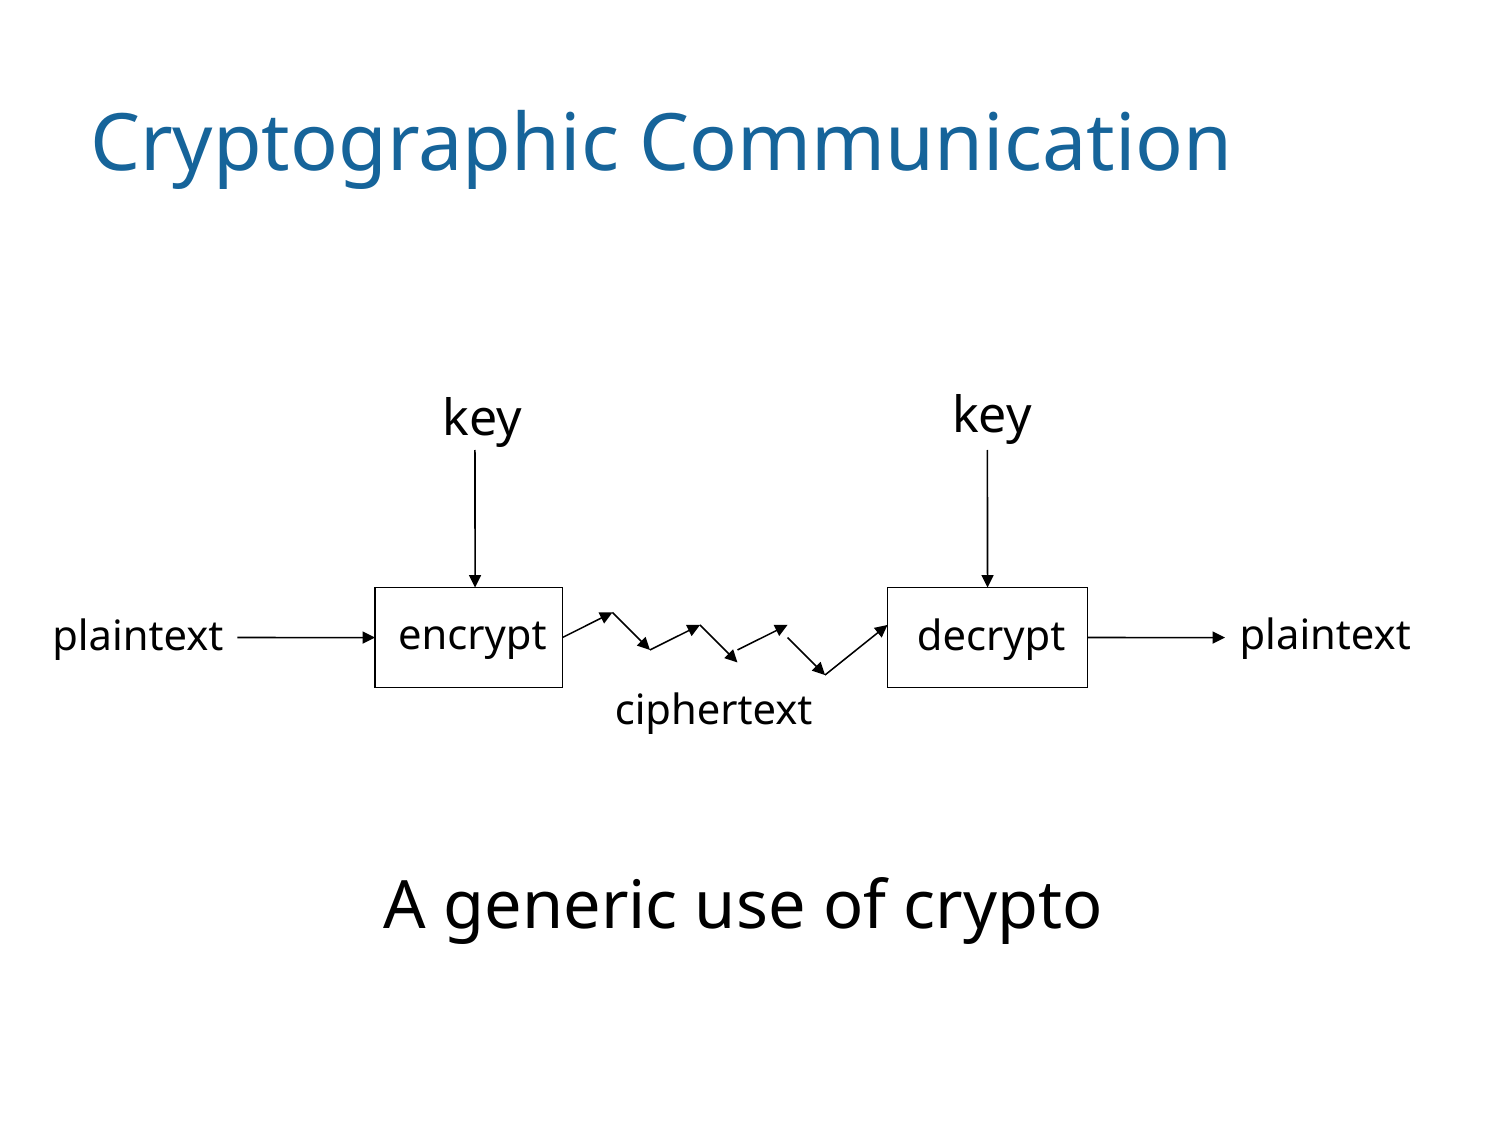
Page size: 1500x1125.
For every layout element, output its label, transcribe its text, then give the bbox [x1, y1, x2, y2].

text_box [737, 624, 788, 651]
title Cryptographic Communication [75, 45, 1425, 233]
text_box [237, 631, 376, 644]
text_box key [937, 374, 1075, 450]
text_box [887, 587, 1088, 688]
text_box [981, 449, 994, 588]
text_box A generic use of crypto [369, 854, 1119, 950]
text_box [787, 637, 826, 676]
text_box plaintext [37, 601, 250, 667]
text_box [468, 449, 482, 588]
text_box key [428, 377, 563, 453]
text_box decrypt [902, 601, 1081, 667]
text_box [649, 624, 700, 651]
text_box [1087, 631, 1225, 644]
text_box ciphertext [600, 675, 850, 740]
text_box plaintext [1224, 600, 1438, 665]
text_box [562, 612, 612, 638]
text_box [375, 587, 563, 688]
text_box [699, 624, 738, 663]
text_box [612, 612, 650, 650]
text_box encrypt [383, 600, 562, 665]
text_box [826, 624, 888, 675]
